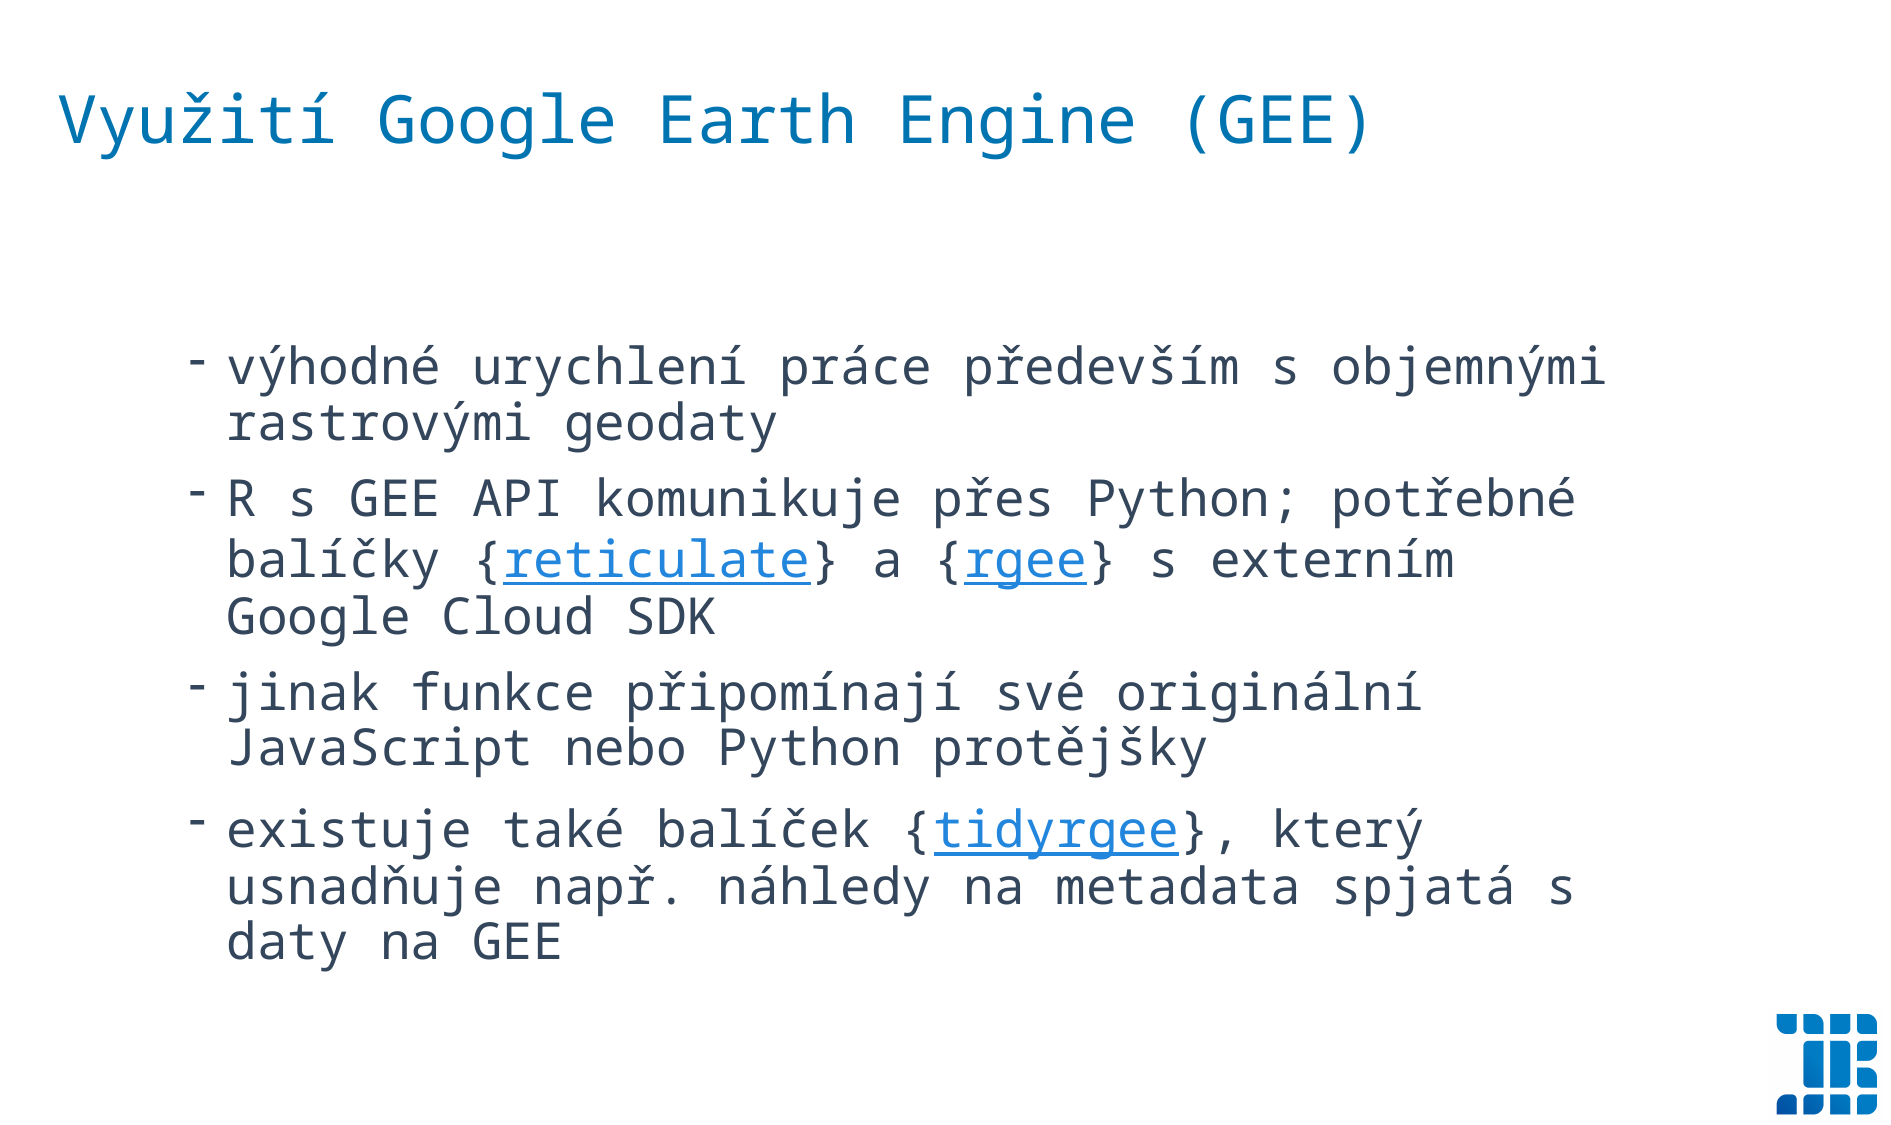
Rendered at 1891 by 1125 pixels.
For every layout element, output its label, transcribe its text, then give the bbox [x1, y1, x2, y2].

title Využití Google Earth Engine (GEE) [42, 59, 1849, 184]
text_box výhodné urychlení práce především s objemnými rastrovými geodaty R s GEE API komunikuje přes Python; potřebné balíčky {reticulate} a {rgee} s externím Google Cloud SDK jinak funkce připomínají své originální JavaScript nebo Python protějšky existuje také balíček {tidyrgee}, který usnadňuje např. náhledy na metadata spjatá s daty na GEE [174, 333, 1676, 1070]
picture [1769, 1009, 1885, 1122]
